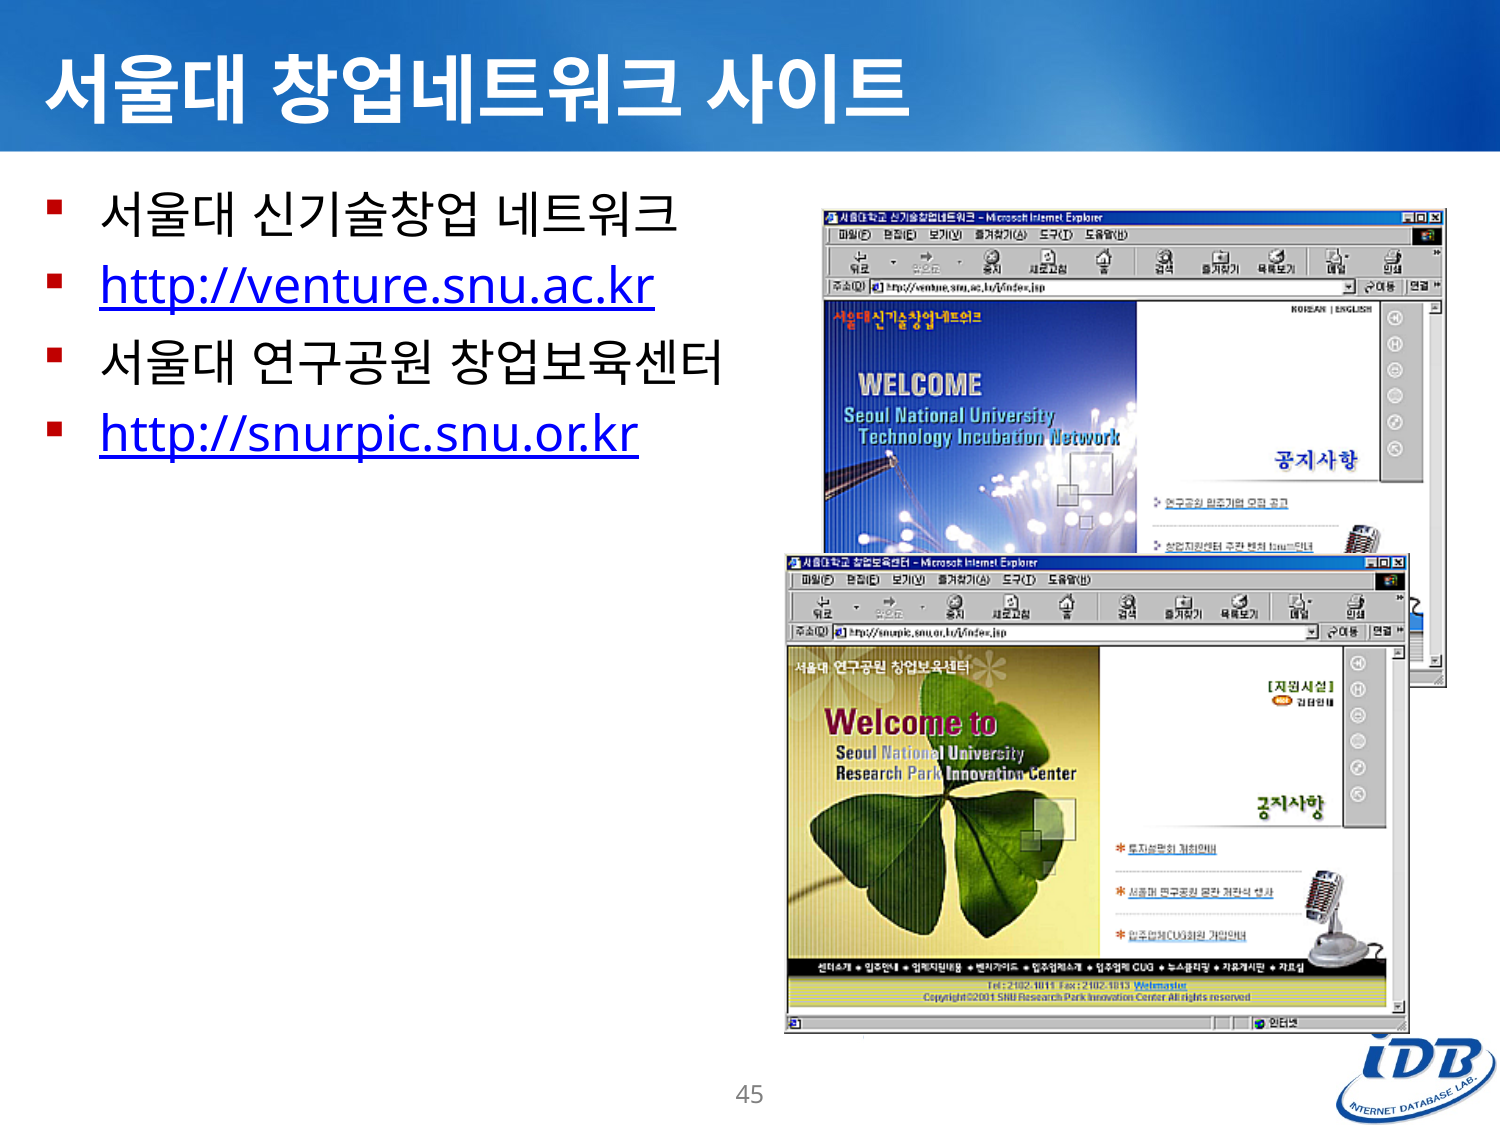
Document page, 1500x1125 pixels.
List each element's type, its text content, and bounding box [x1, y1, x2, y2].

slide_number 45 [688, 1078, 812, 1114]
title 서울대 창업네트워크 사이트 [28, 23, 1472, 153]
list 서울대 신기술창업 네트워크 http://venture.snu.ac.kr 서울대 연구공원 창업보육센터 http://snurpic.snu.or.kr [28, 175, 1472, 1067]
picture [0, 0, 1500, 1125]
